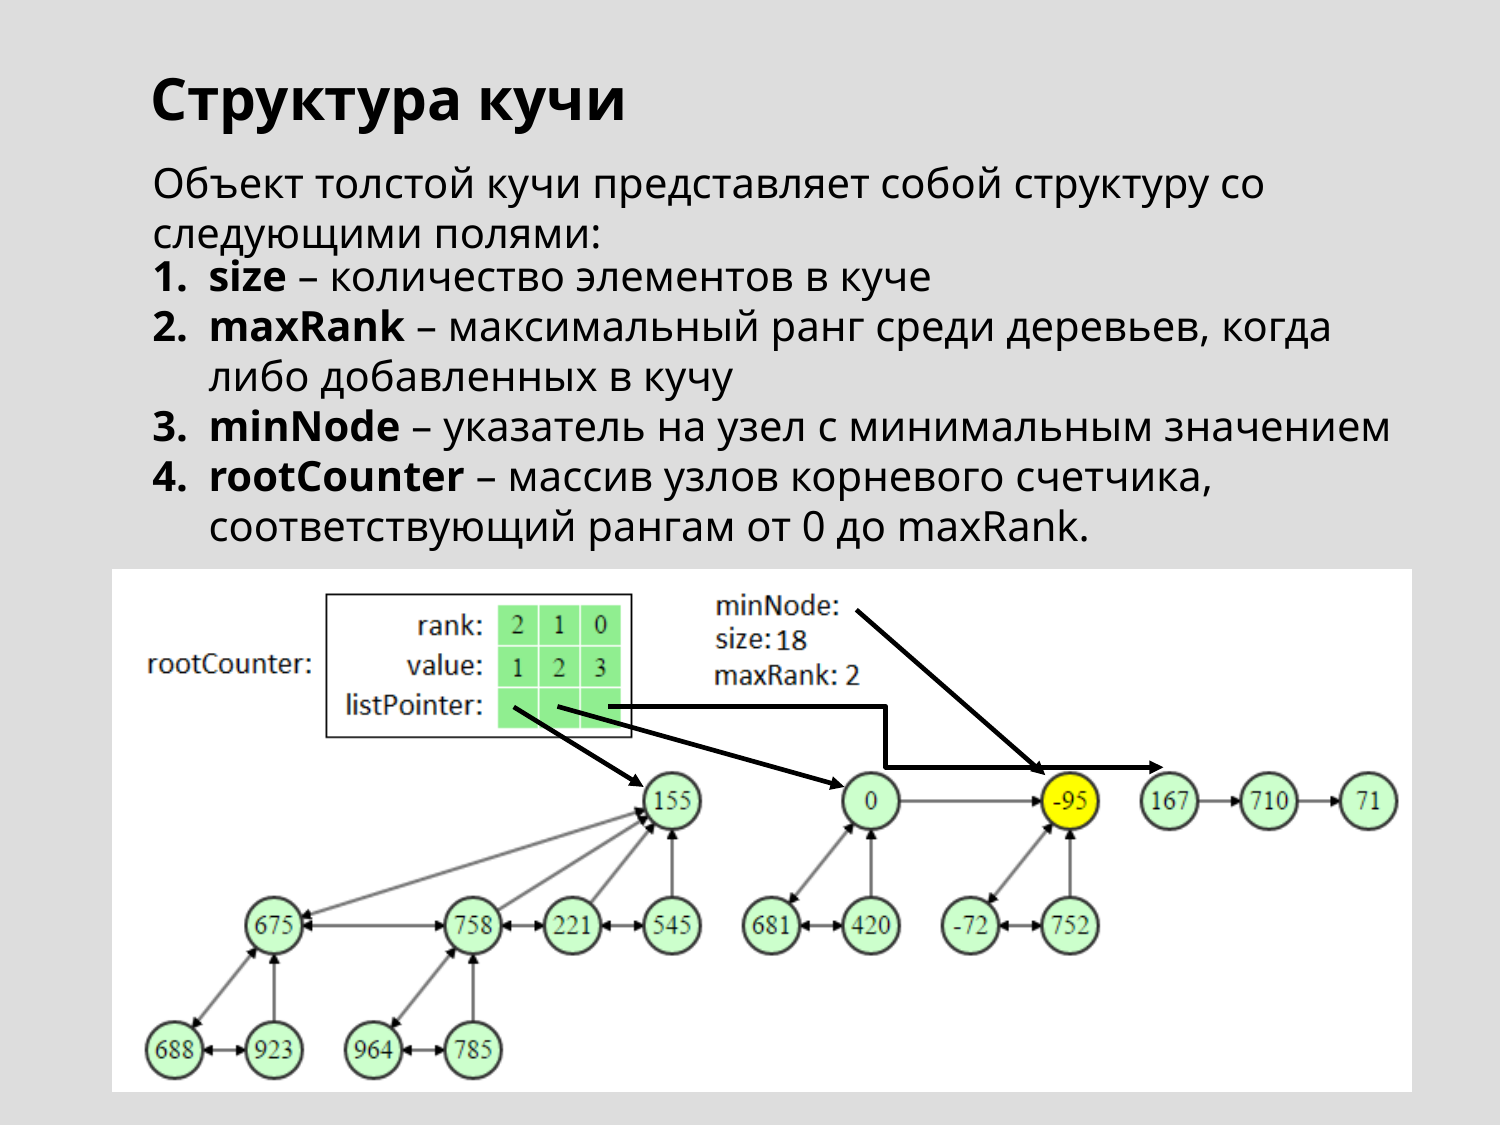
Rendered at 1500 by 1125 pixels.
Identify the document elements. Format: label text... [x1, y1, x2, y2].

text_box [856, 609, 1046, 706]
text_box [608, 706, 1164, 768]
picture [112, 569, 1412, 1092]
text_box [856, 768, 1046, 776]
text_box size – количество элементов в куче maxRank – максимальный ранг среди деревьев, когда либо добавленных в кучу minNode – указатель на узел с минимальным значением rootCounter – массив узлов корневого счетчика, соответствующий рангам от 0 до maxRank. [137, 242, 1435, 557]
text_box Структура кучи [135, 54, 1081, 140]
text_box Объект толстой кучи представляет собой структуру со следующими полями: [137, 149, 1412, 242]
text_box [557, 706, 845, 787]
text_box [513, 706, 557, 787]
